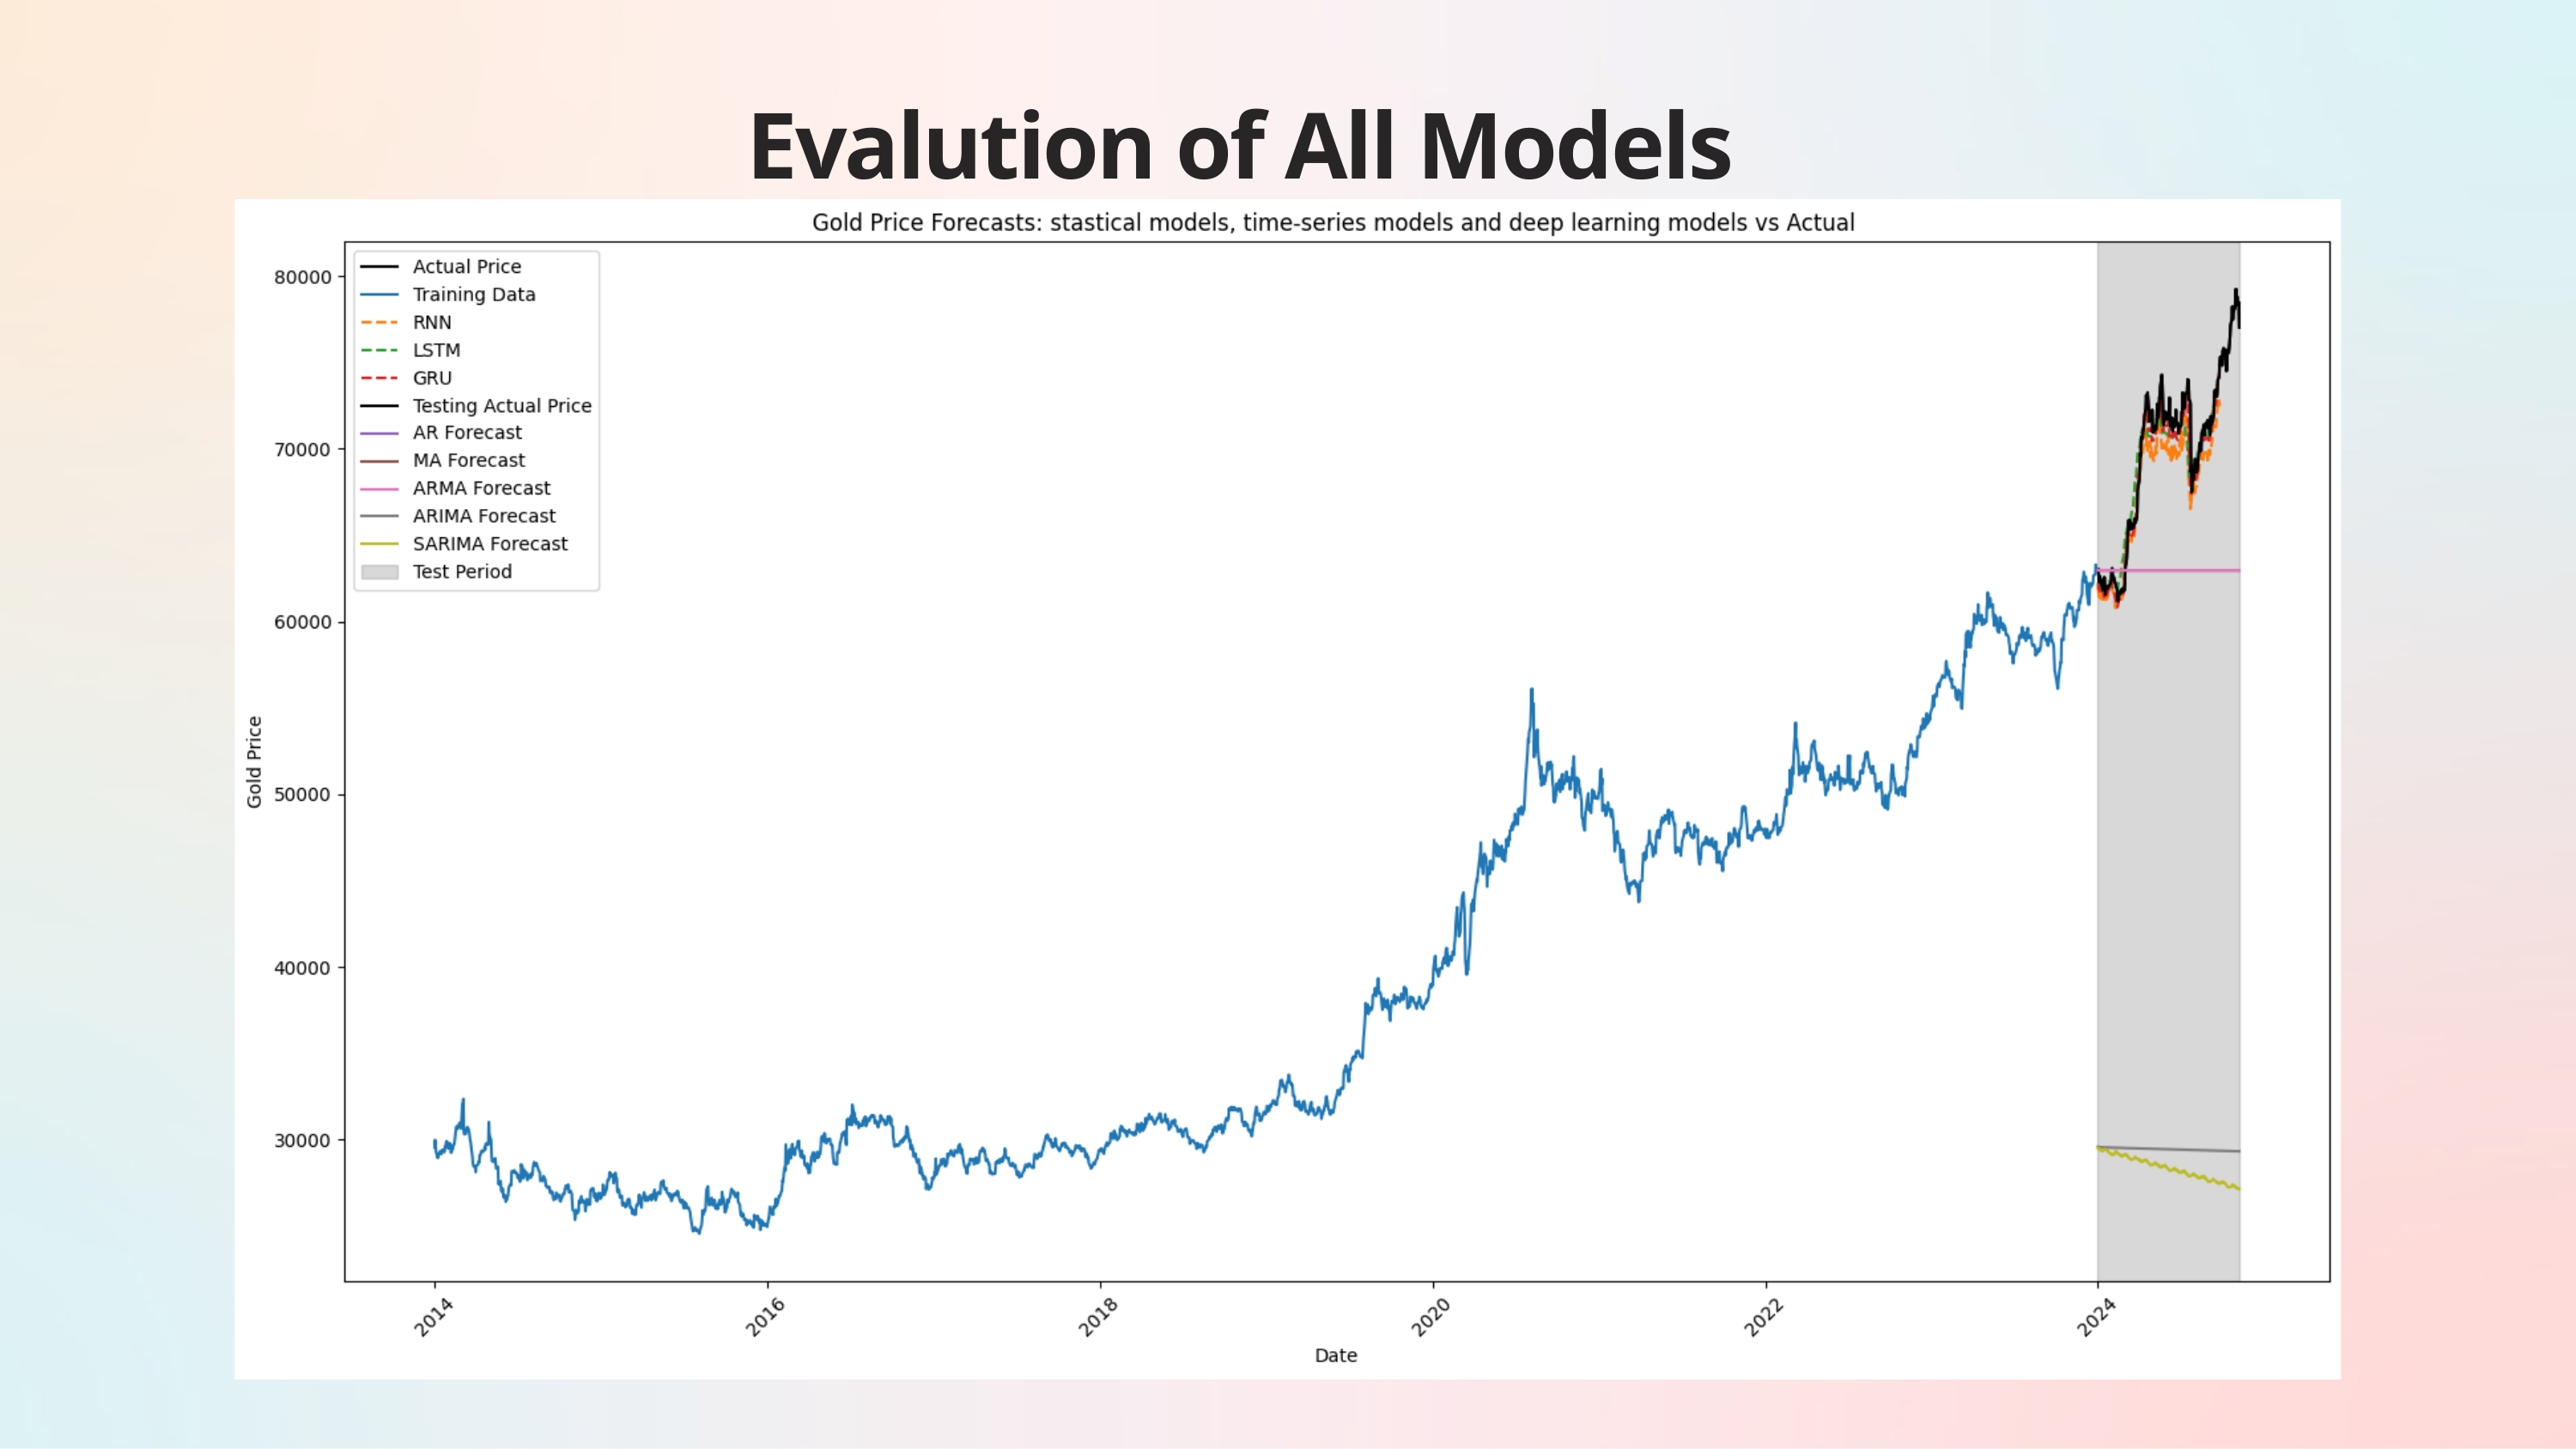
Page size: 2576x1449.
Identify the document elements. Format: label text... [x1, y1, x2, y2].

text_box [0, 0, 2576, 1449]
text_box [234, 199, 2342, 1379]
text_box Evalution of All Models [228, 96, 2251, 197]
